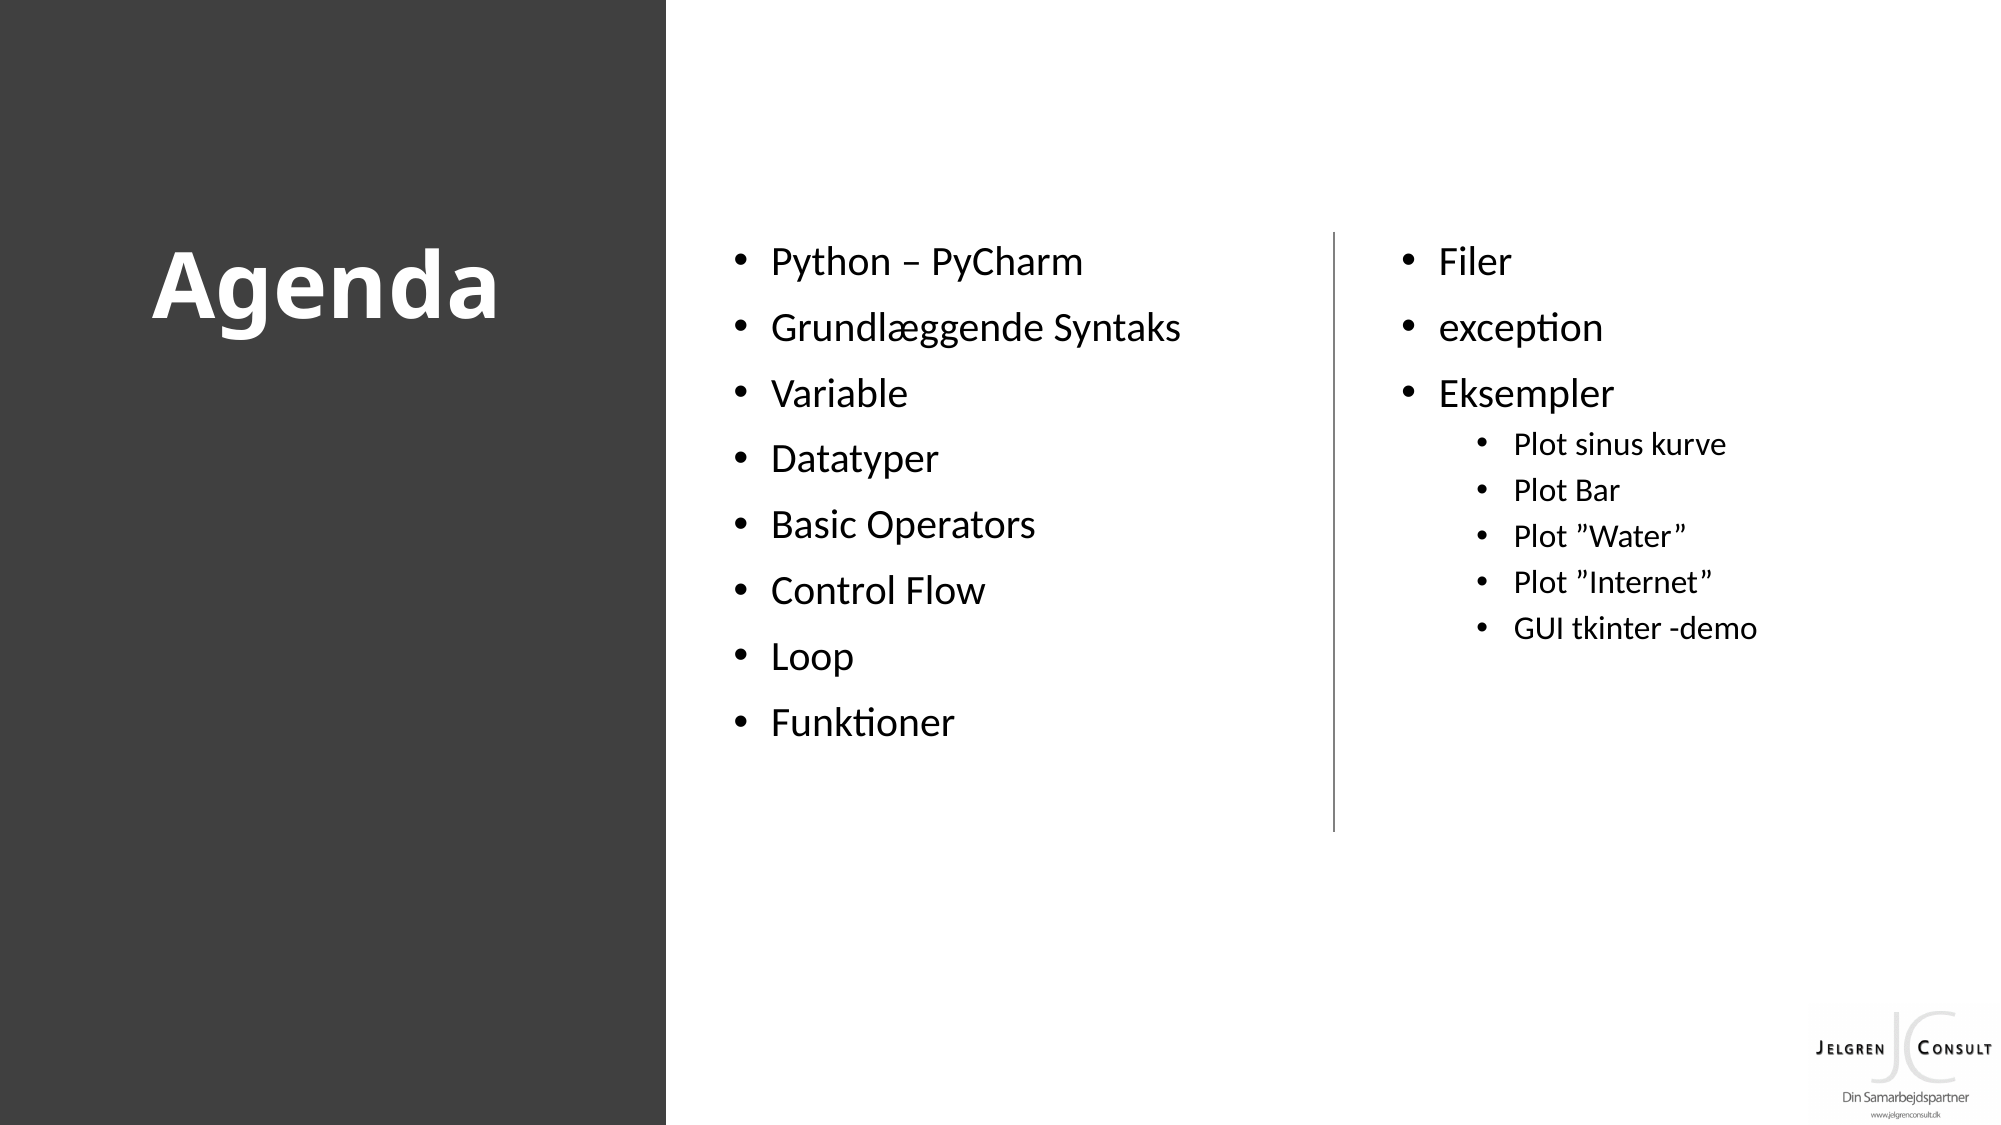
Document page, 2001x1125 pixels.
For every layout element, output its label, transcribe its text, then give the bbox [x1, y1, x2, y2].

title Agenda [137, 231, 613, 948]
picture [1808, 1003, 2000, 1125]
list Filer exception Eksempler Plot sinus kurve Plot Bar Plot ”Water” Plot ”Internet” GUI tkinter -demo [1386, 231, 1911, 948]
text_box [0, 0, 667, 1125]
list Python – PyCharm Grundlæggende Syntaks Variable Datatyper Basic Operators Control Flow Loop Funktioner [718, 231, 1281, 948]
